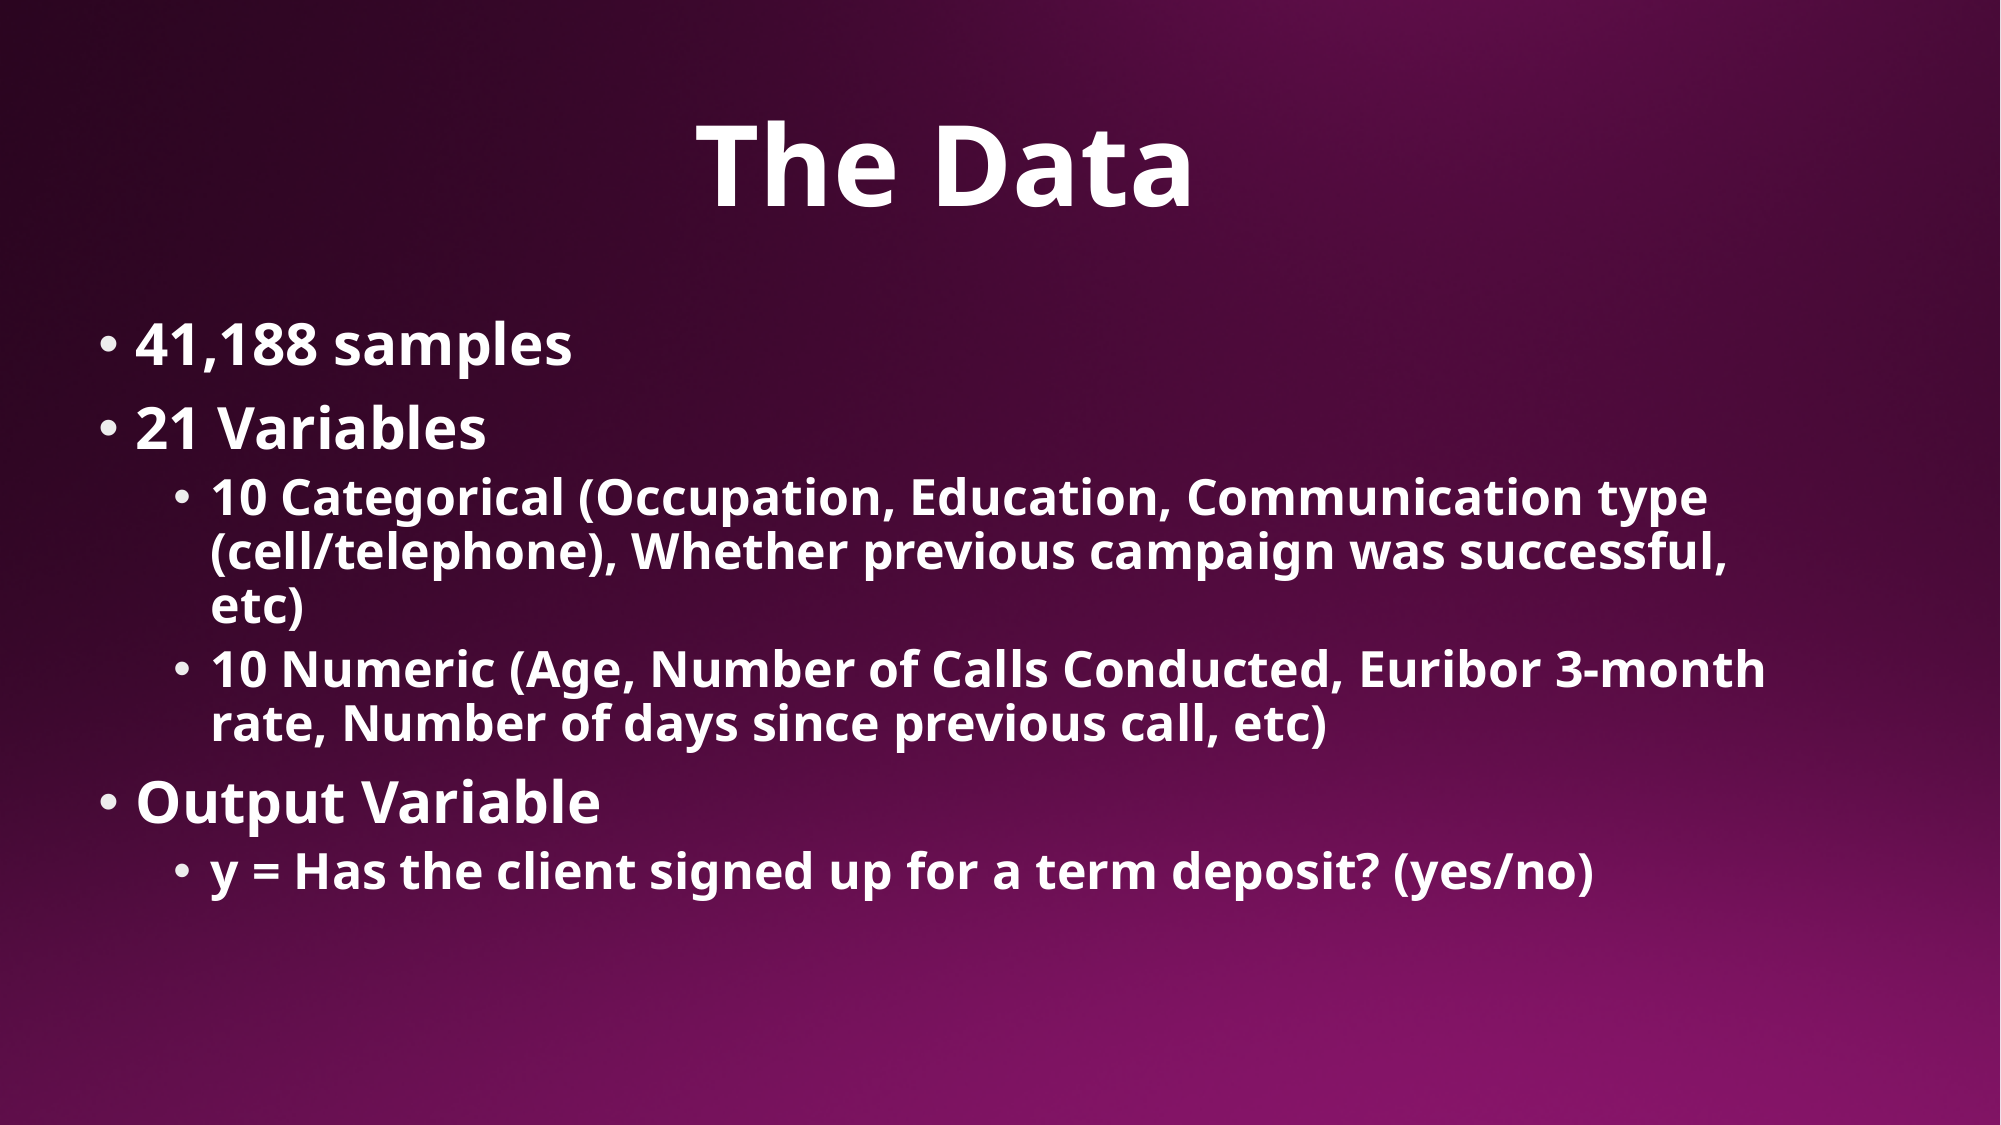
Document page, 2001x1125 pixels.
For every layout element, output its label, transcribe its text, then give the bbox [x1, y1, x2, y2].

title The Data [83, 61, 1809, 279]
picture [0, 0, 2001, 1125]
list 41,188 samples 21 Variables 10 Categorical (Occupation, Education, Communication type (cell/telephone), Whether previous campaign was successful, etc) 10 Numeric (Age, Number of Calls Conducted, Euribor 3-month rate, Number of days since previous call, etc) Output Variable y = Has the client signed up for a term deposit? (yes/no) [83, 307, 1826, 1125]
